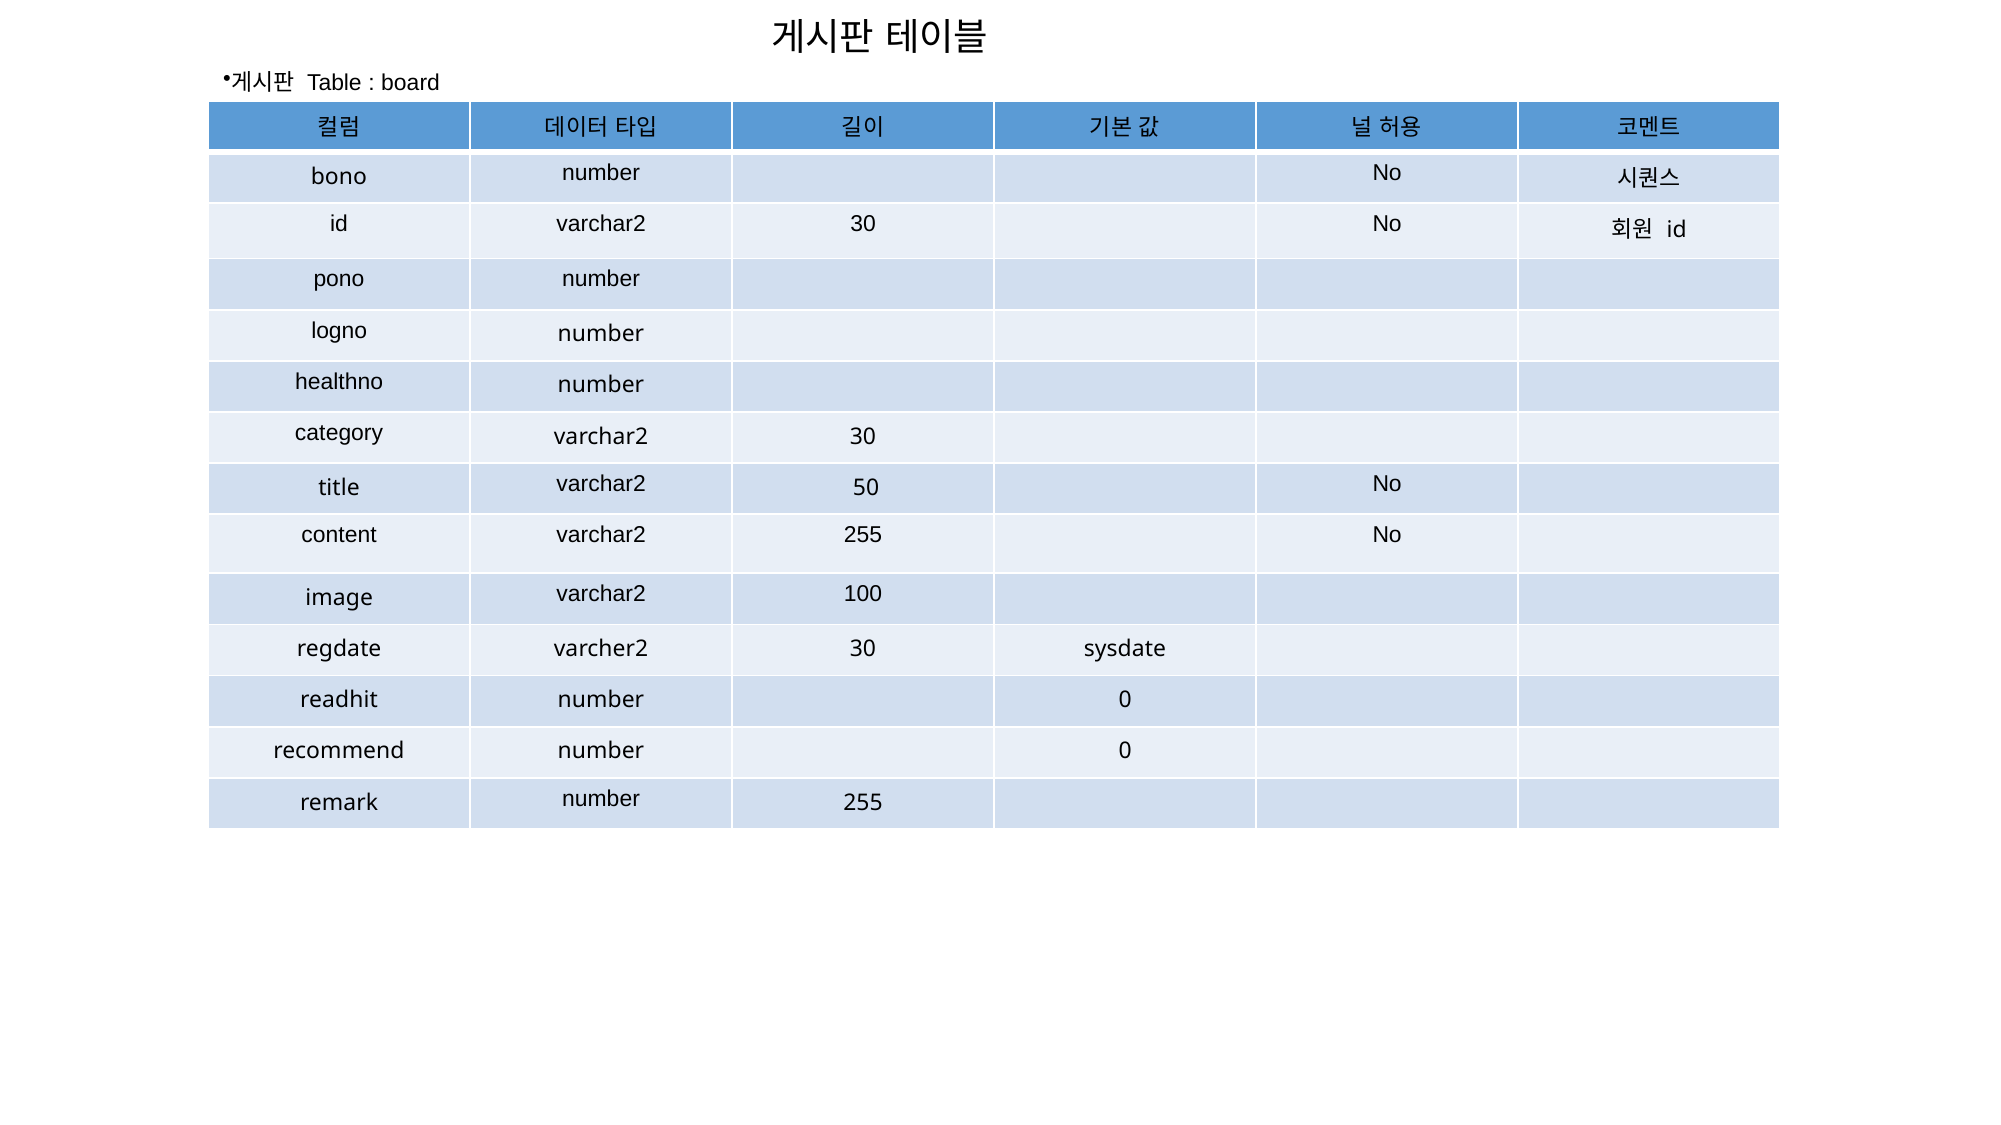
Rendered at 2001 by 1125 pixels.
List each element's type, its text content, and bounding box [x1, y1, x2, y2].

table_cell No [1257, 515, 1517, 572]
table_cell [1519, 574, 1779, 624]
table_cell regdate [209, 625, 469, 675]
table_cell recommend [209, 728, 469, 777]
table_cell 0 [995, 676, 1255, 726]
table_header 코멘트 [1519, 102, 1779, 149]
table_cell number [471, 311, 731, 360]
table_cell No [1257, 155, 1517, 202]
table_cell [1519, 413, 1779, 462]
table_cell No [1257, 464, 1517, 513]
table_cell 255 [733, 779, 993, 828]
table_cell healthno [209, 362, 469, 411]
table_cell [995, 362, 1255, 411]
table_cell 255 [733, 515, 993, 572]
table_cell logno [209, 311, 469, 360]
table_cell [1519, 464, 1779, 513]
table_cell [1519, 728, 1779, 777]
table_cell 회원 id [1519, 204, 1779, 258]
table_cell number [471, 728, 731, 777]
table_cell 100 [733, 574, 993, 624]
table_header 길이 [733, 102, 993, 149]
table_cell id [209, 204, 469, 258]
table_cell [1257, 574, 1517, 624]
table_cell [1257, 259, 1517, 309]
text_box 게시판 테이블 [379, 5, 1380, 100]
table_header 컬럼 [209, 102, 469, 149]
table_cell [1257, 728, 1517, 777]
table_header 기본 값 [995, 102, 1255, 149]
table_cell varchar2 [471, 204, 731, 258]
table_cell [1519, 625, 1779, 675]
table_cell [1519, 779, 1779, 828]
table_cell [995, 204, 1255, 258]
text_box 게시판 Table : board [208, 37, 379, 100]
table_cell [1519, 676, 1779, 726]
table_cell [733, 362, 993, 411]
table_cell 시퀀스 [1519, 155, 1779, 202]
table_cell [995, 574, 1255, 624]
table_cell number [471, 259, 731, 309]
table_cell remark [209, 779, 469, 828]
table_cell pono [209, 259, 469, 309]
table_cell varcher2 [471, 625, 731, 675]
table_cell [995, 779, 1255, 828]
table_cell content [209, 515, 469, 572]
table_cell number [471, 676, 731, 726]
table_cell number [471, 362, 731, 411]
table_cell [733, 728, 993, 777]
table_cell [1257, 311, 1517, 360]
table_cell number [471, 155, 731, 202]
table_cell No [1257, 204, 1517, 258]
table_cell [1519, 515, 1779, 572]
table_cell varchar2 [471, 574, 731, 624]
table_cell 30 [733, 204, 993, 258]
table_cell [1519, 362, 1779, 411]
table_cell number [471, 779, 731, 828]
table_cell [1519, 311, 1779, 360]
table_cell category [209, 413, 469, 462]
table_cell [995, 259, 1255, 309]
table_cell readhit [209, 676, 469, 726]
table_cell [995, 515, 1255, 572]
table_cell [995, 311, 1255, 360]
table_cell 50 [733, 464, 993, 513]
table_cell [995, 155, 1255, 202]
table_cell [1257, 362, 1517, 411]
table_cell [733, 676, 993, 726]
table_cell bono [209, 155, 469, 202]
table_cell 30 [733, 625, 993, 675]
table_cell [733, 155, 993, 202]
table_cell [1519, 259, 1779, 309]
table_cell image [209, 574, 469, 624]
table_cell varchar2 [471, 413, 731, 462]
table_cell varchar2 [471, 515, 731, 572]
table_header 데이터 타입 [471, 102, 731, 149]
table_cell [995, 464, 1255, 513]
table_cell [733, 259, 993, 309]
table_cell [1257, 676, 1517, 726]
table_cell title [209, 464, 469, 513]
table_cell 30 [733, 413, 993, 462]
table_cell varchar2 [471, 464, 731, 513]
table_header 널 허용 [1257, 102, 1517, 149]
table_cell [733, 311, 993, 360]
table_cell [1257, 413, 1517, 462]
table_cell 0 [995, 728, 1255, 777]
table_cell [995, 413, 1255, 462]
table_cell [1257, 779, 1517, 828]
table_cell [1257, 625, 1517, 675]
table_cell sysdate [995, 625, 1255, 675]
